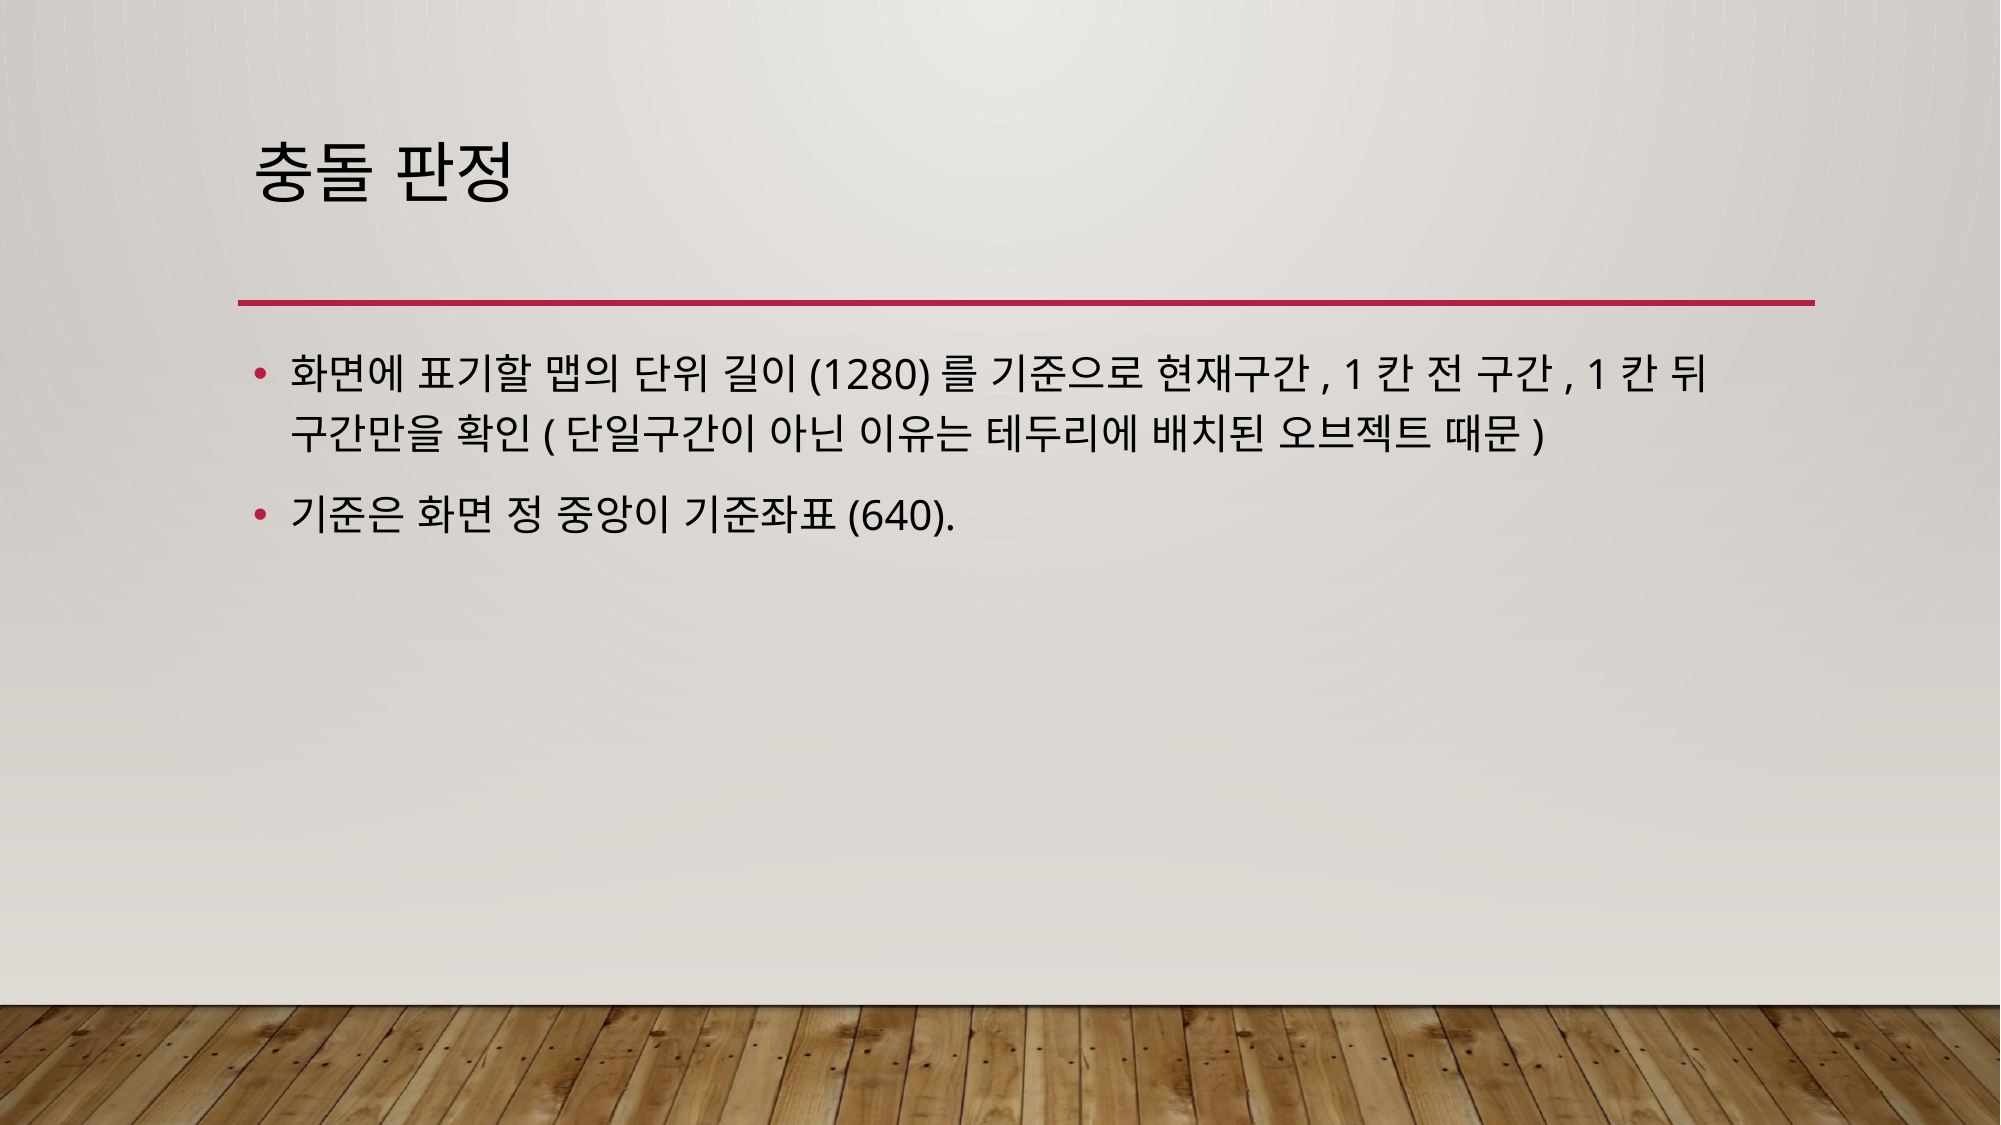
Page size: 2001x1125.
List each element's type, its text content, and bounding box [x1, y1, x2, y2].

picture [0, 1005, 2000, 1125]
title 충돌 판정 [238, 131, 1814, 305]
list 화면에 표기할 맵의 단위 길이(1280)를 기준으로 현재구간, 1칸 전 구간, 1칸 뒤 구간만을 확인(단일구간이 아닌 이유는 테두리에 배치된 오브젝트 때문) 기준은 화면 정 중앙이 기준좌표(640). [238, 330, 1814, 897]
